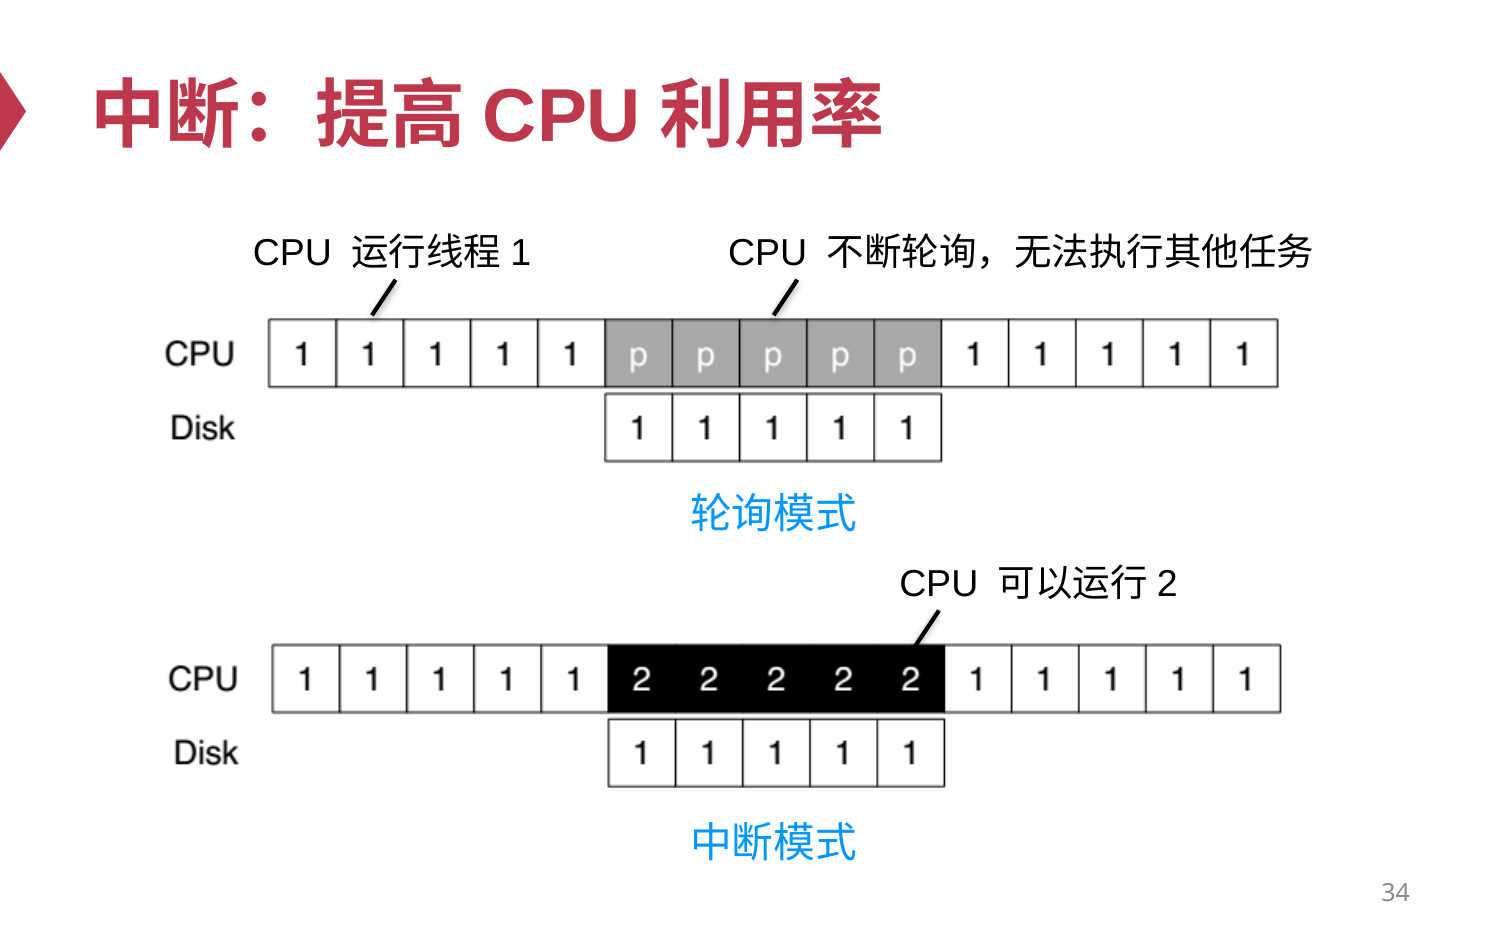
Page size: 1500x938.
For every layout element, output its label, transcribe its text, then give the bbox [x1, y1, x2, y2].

text_box CPU 运行线程1 [238, 220, 546, 281]
text_box 中断模式 [464, 808, 1083, 884]
title 中断：提高CPU利用率 [75, 37, 1425, 186]
picture [159, 627, 1291, 799]
text_box CPU 可以运行2 [884, 551, 1193, 612]
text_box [371, 279, 396, 316]
slide_number 34 [1074, 868, 1425, 919]
picture [157, 295, 1296, 471]
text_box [915, 610, 940, 647]
text_box 轮询模式 [464, 479, 1083, 556]
text_box CPU 不断轮询，无法执行其他任务 [713, 220, 1329, 281]
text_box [773, 279, 798, 316]
